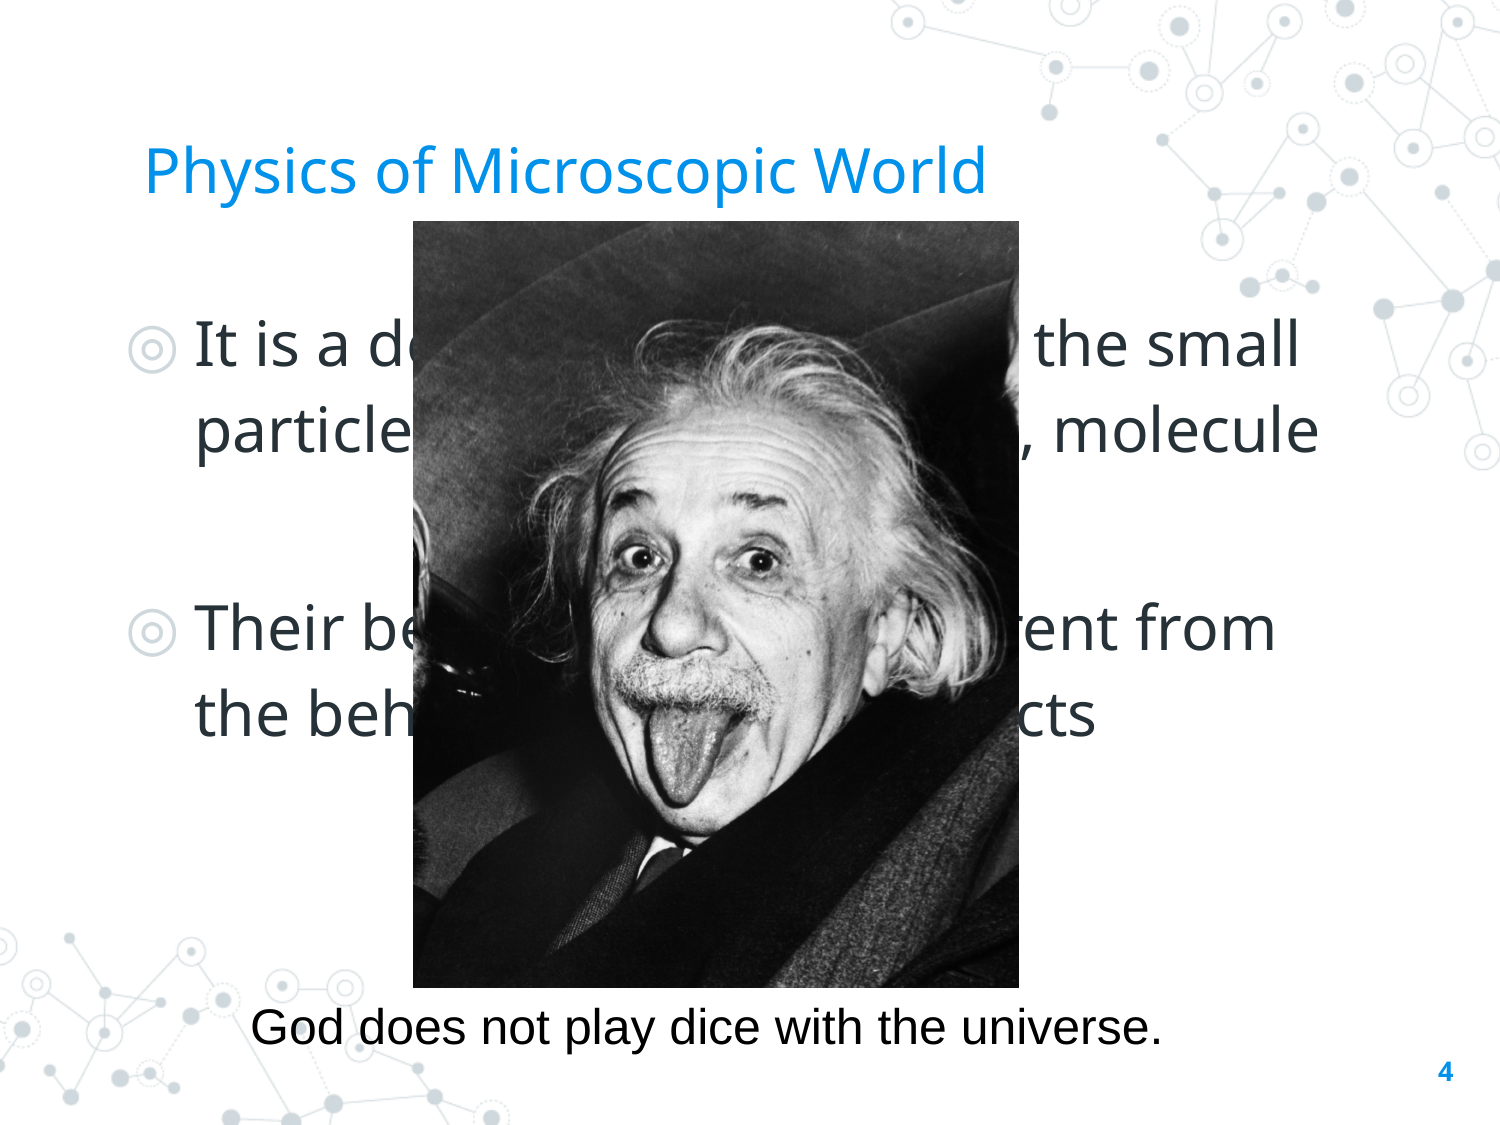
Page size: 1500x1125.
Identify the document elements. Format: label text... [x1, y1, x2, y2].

list It is a description of the way the small particles like electron, atom, molecule Their behavior is quite different from the behaviour of larger objects [1024, 278, 1371, 1060]
slide_number 4 [1378, 1038, 1469, 1125]
title Physics of Microscopic World [128, 67, 1372, 222]
list It is a description of the way the small particles like electron, atom, molecule Their behavior is quite different from the behaviour of larger objects [104, 278, 408, 1060]
picture [0, 0, 1500, 1125]
text_box God does not play dice with the universe. [235, 987, 1197, 1063]
